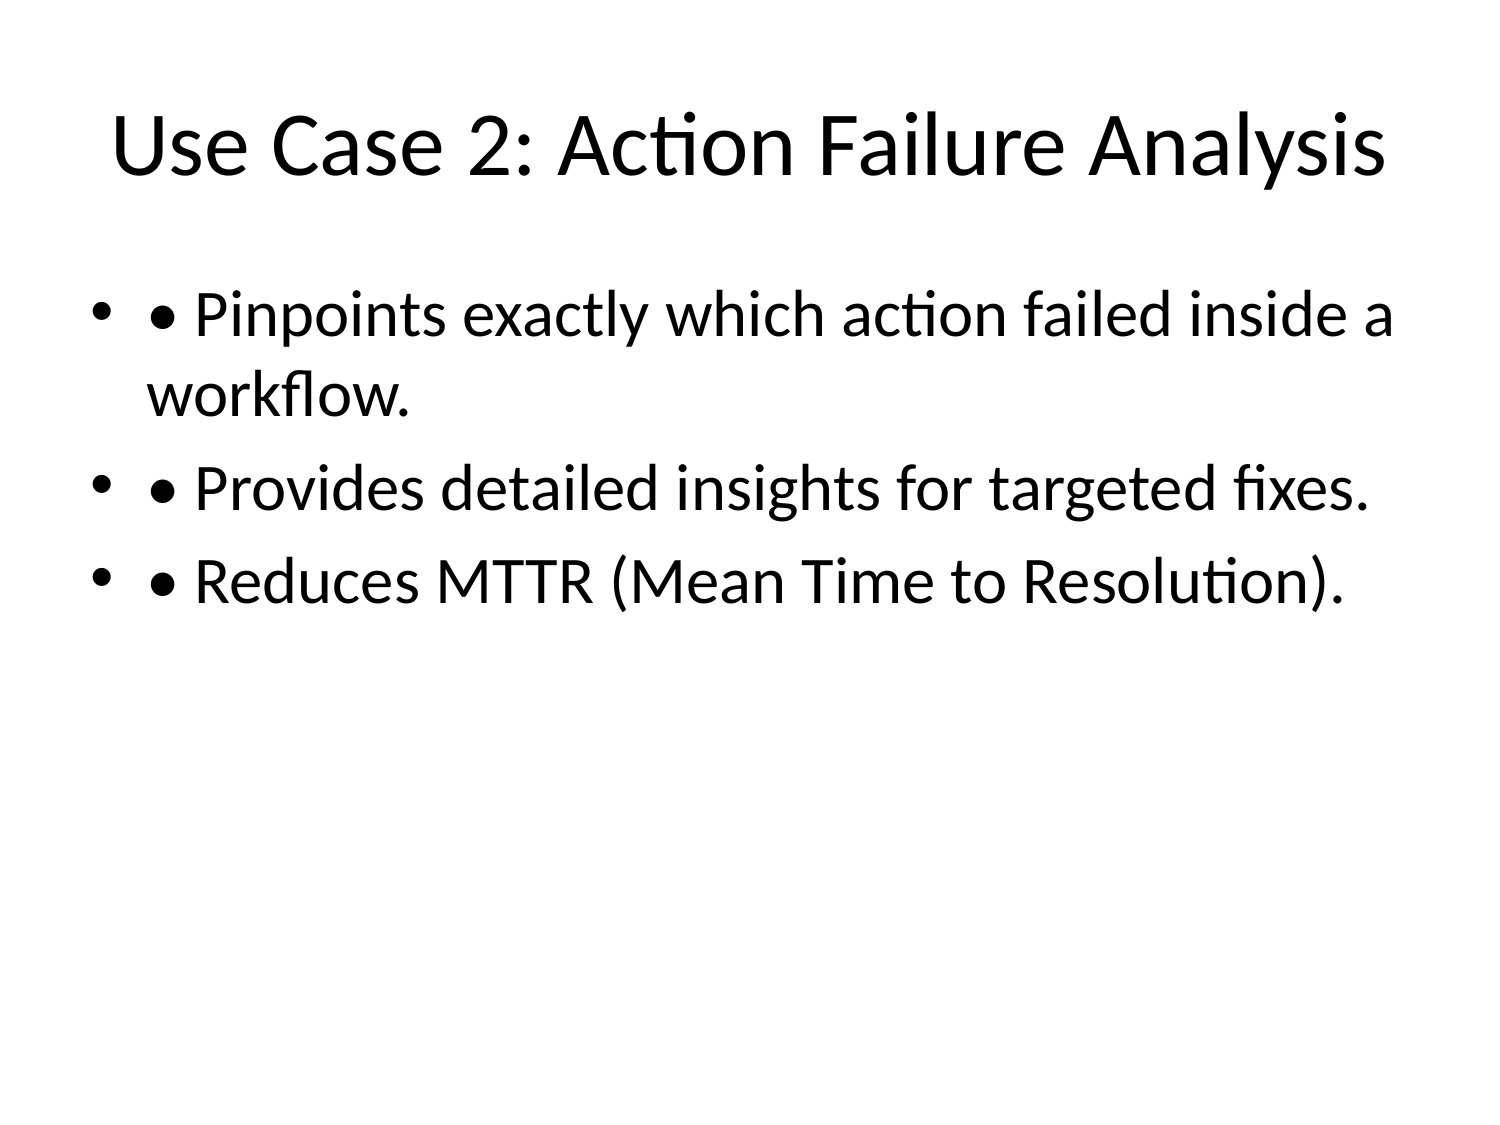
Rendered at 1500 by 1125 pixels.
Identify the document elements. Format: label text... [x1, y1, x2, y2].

title Use Case 2: Action Failure Analysis [75, 45, 1425, 233]
list • Pinpoints exactly which action failed inside a workflow. • Provides detailed insights for targeted fixes. • Reduces MTTR (Mean Time to Resolution). [75, 262, 1425, 1005]
